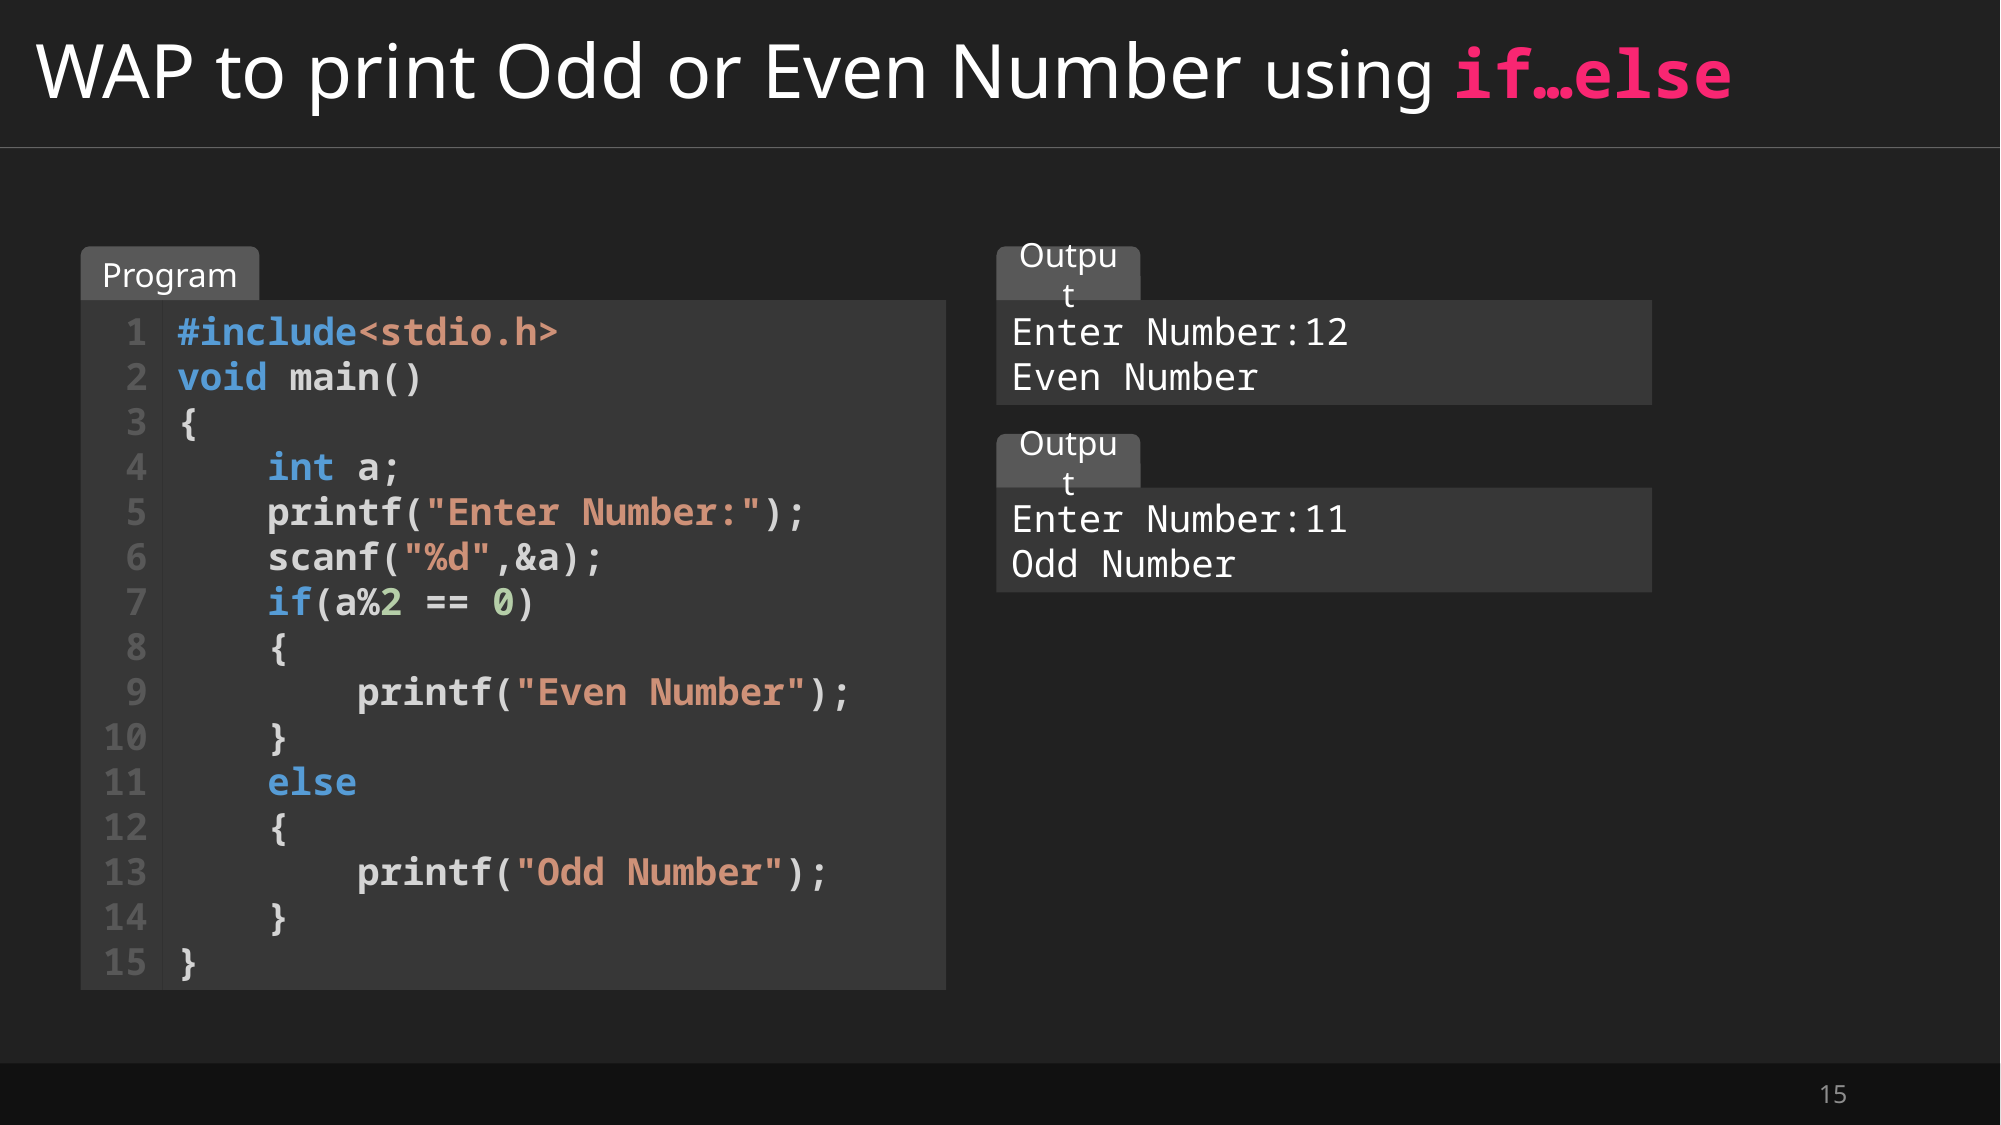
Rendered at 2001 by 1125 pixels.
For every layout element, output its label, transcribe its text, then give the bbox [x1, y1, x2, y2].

text_box #include<stdio.h> void main() { int a; printf("Enter Number:"); scanf("%d",&a); if(a%2 == 0) { printf("Even Number"); } else { printf("Odd Number"); } } [163, 300, 947, 990]
title WAP to print Odd or Even Number using if…else [0, 0, 2000, 148]
text_box Enter Number:12 Even Number [996, 300, 1653, 405]
text_box Output [995, 432, 1142, 489]
text_box Output [995, 245, 1142, 302]
text_box Enter Number:11 Odd Number [996, 487, 1653, 593]
text_box 1 2 3 4 5 6 7 8 9 10 11 12 13 14 15 [80, 302, 163, 990]
text_box Program [79, 245, 261, 302]
